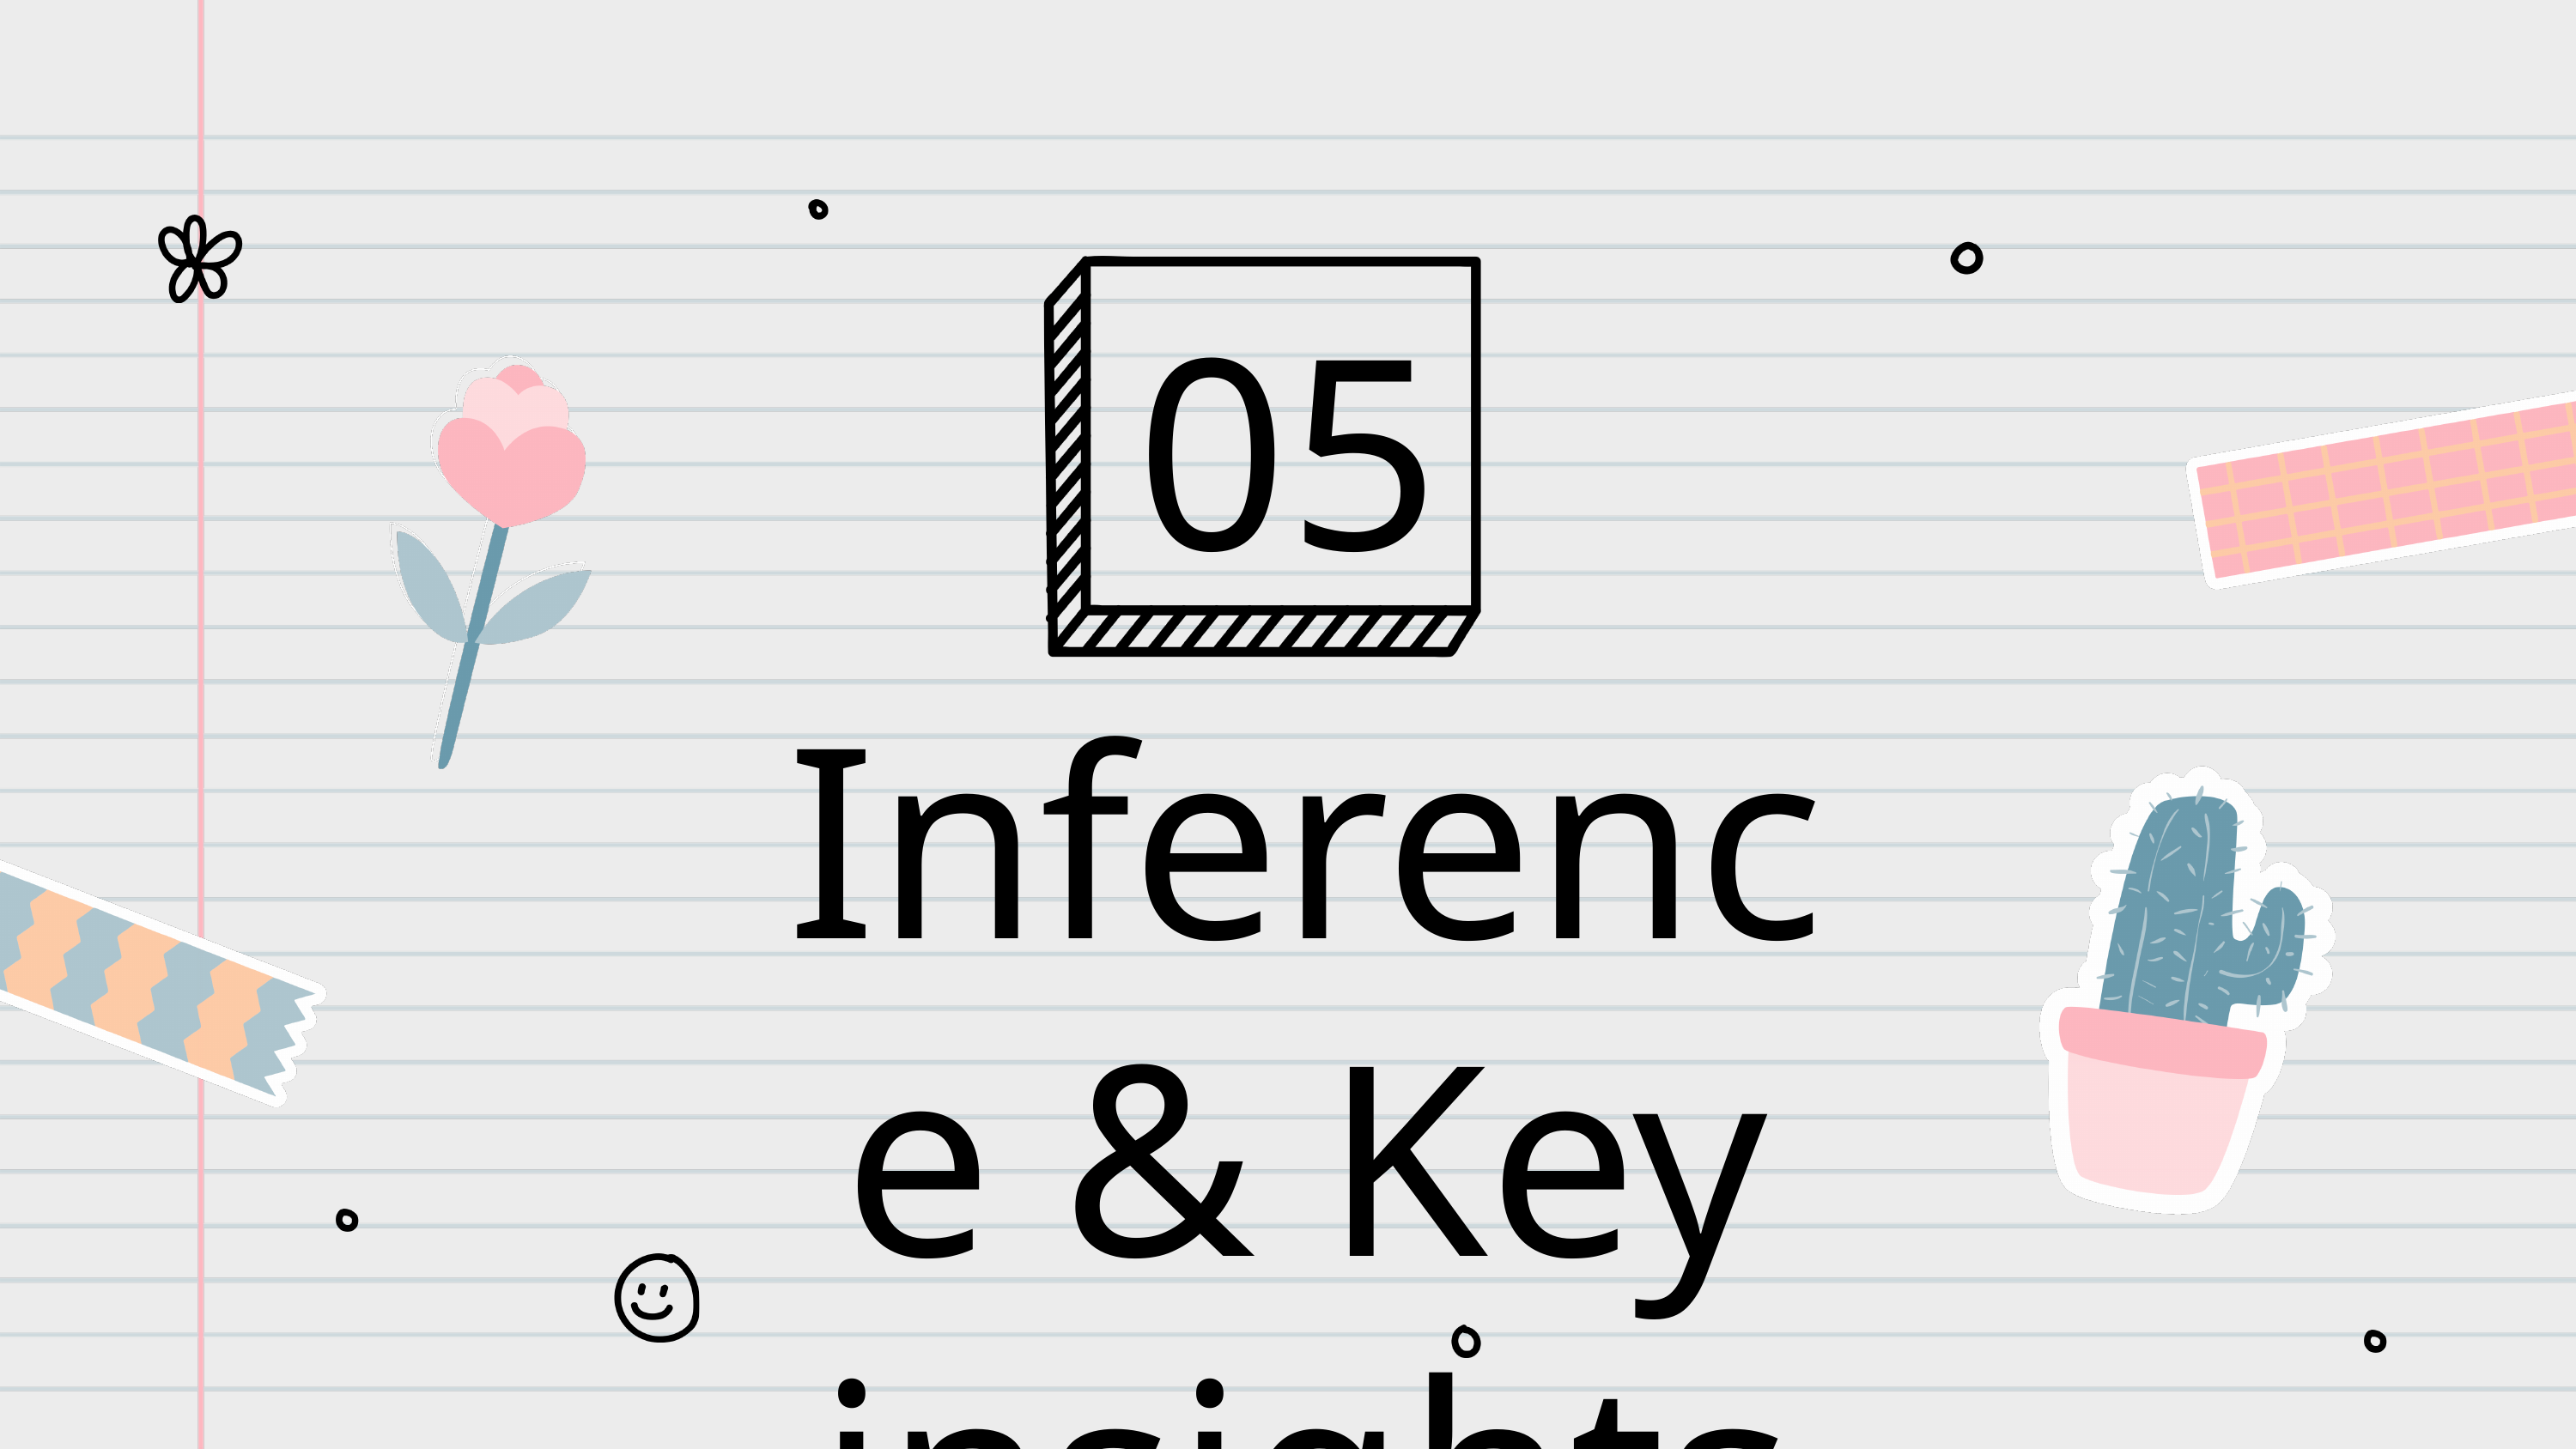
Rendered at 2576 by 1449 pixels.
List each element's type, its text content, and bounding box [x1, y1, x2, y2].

text_box [1947, 238, 1990, 279]
text_box [2363, 1330, 2387, 1353]
text_box [1043, 256, 1482, 658]
text_box Inference & Key insights [716, 674, 1894, 1449]
text_box [2184, 379, 2576, 591]
text_box [611, 1253, 700, 1343]
text_box [0, 0, 2576, 1449]
text_box [808, 199, 829, 220]
text_box [351, 331, 634, 806]
text_box [2015, 749, 2364, 1232]
text_box [0, 801, 335, 1130]
text_box [155, 215, 246, 303]
text_box [335, 1209, 359, 1232]
